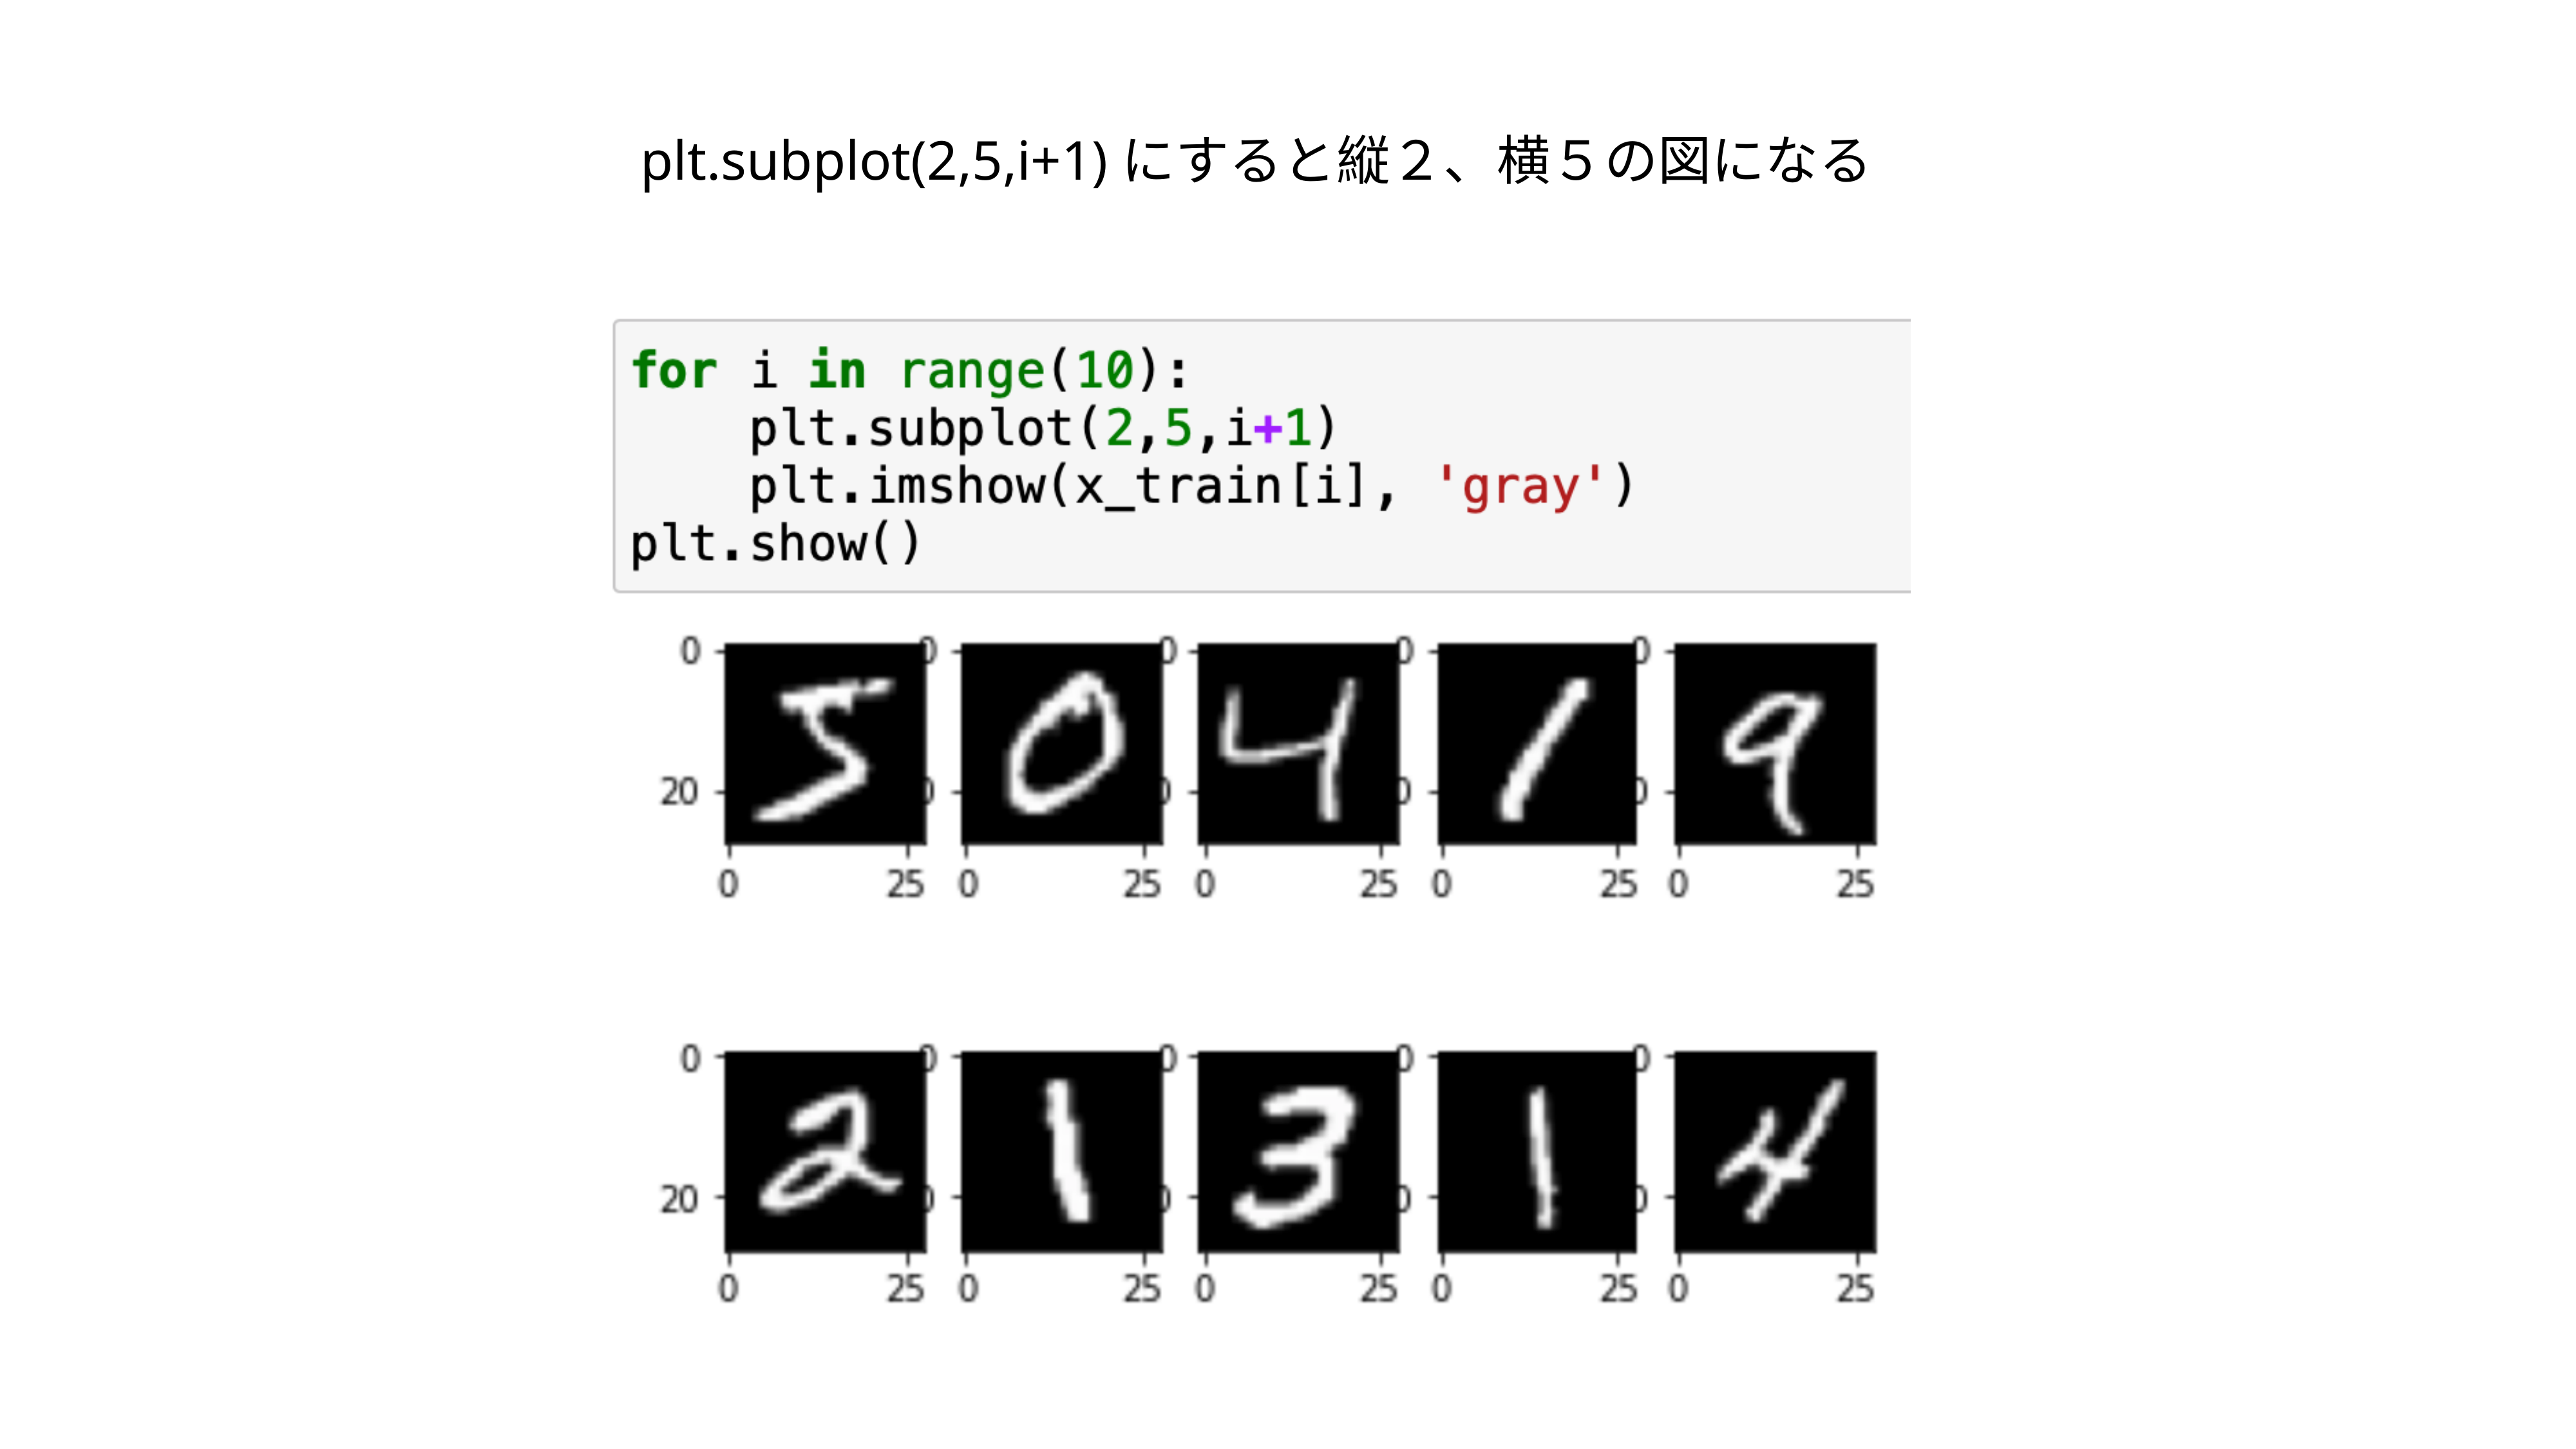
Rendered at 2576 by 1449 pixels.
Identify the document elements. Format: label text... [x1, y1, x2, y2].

picture [602, 300, 1911, 1337]
text_box plt.subplot(2,5,i+1)にすると縦２、横５の図になる [635, 120, 1879, 196]
